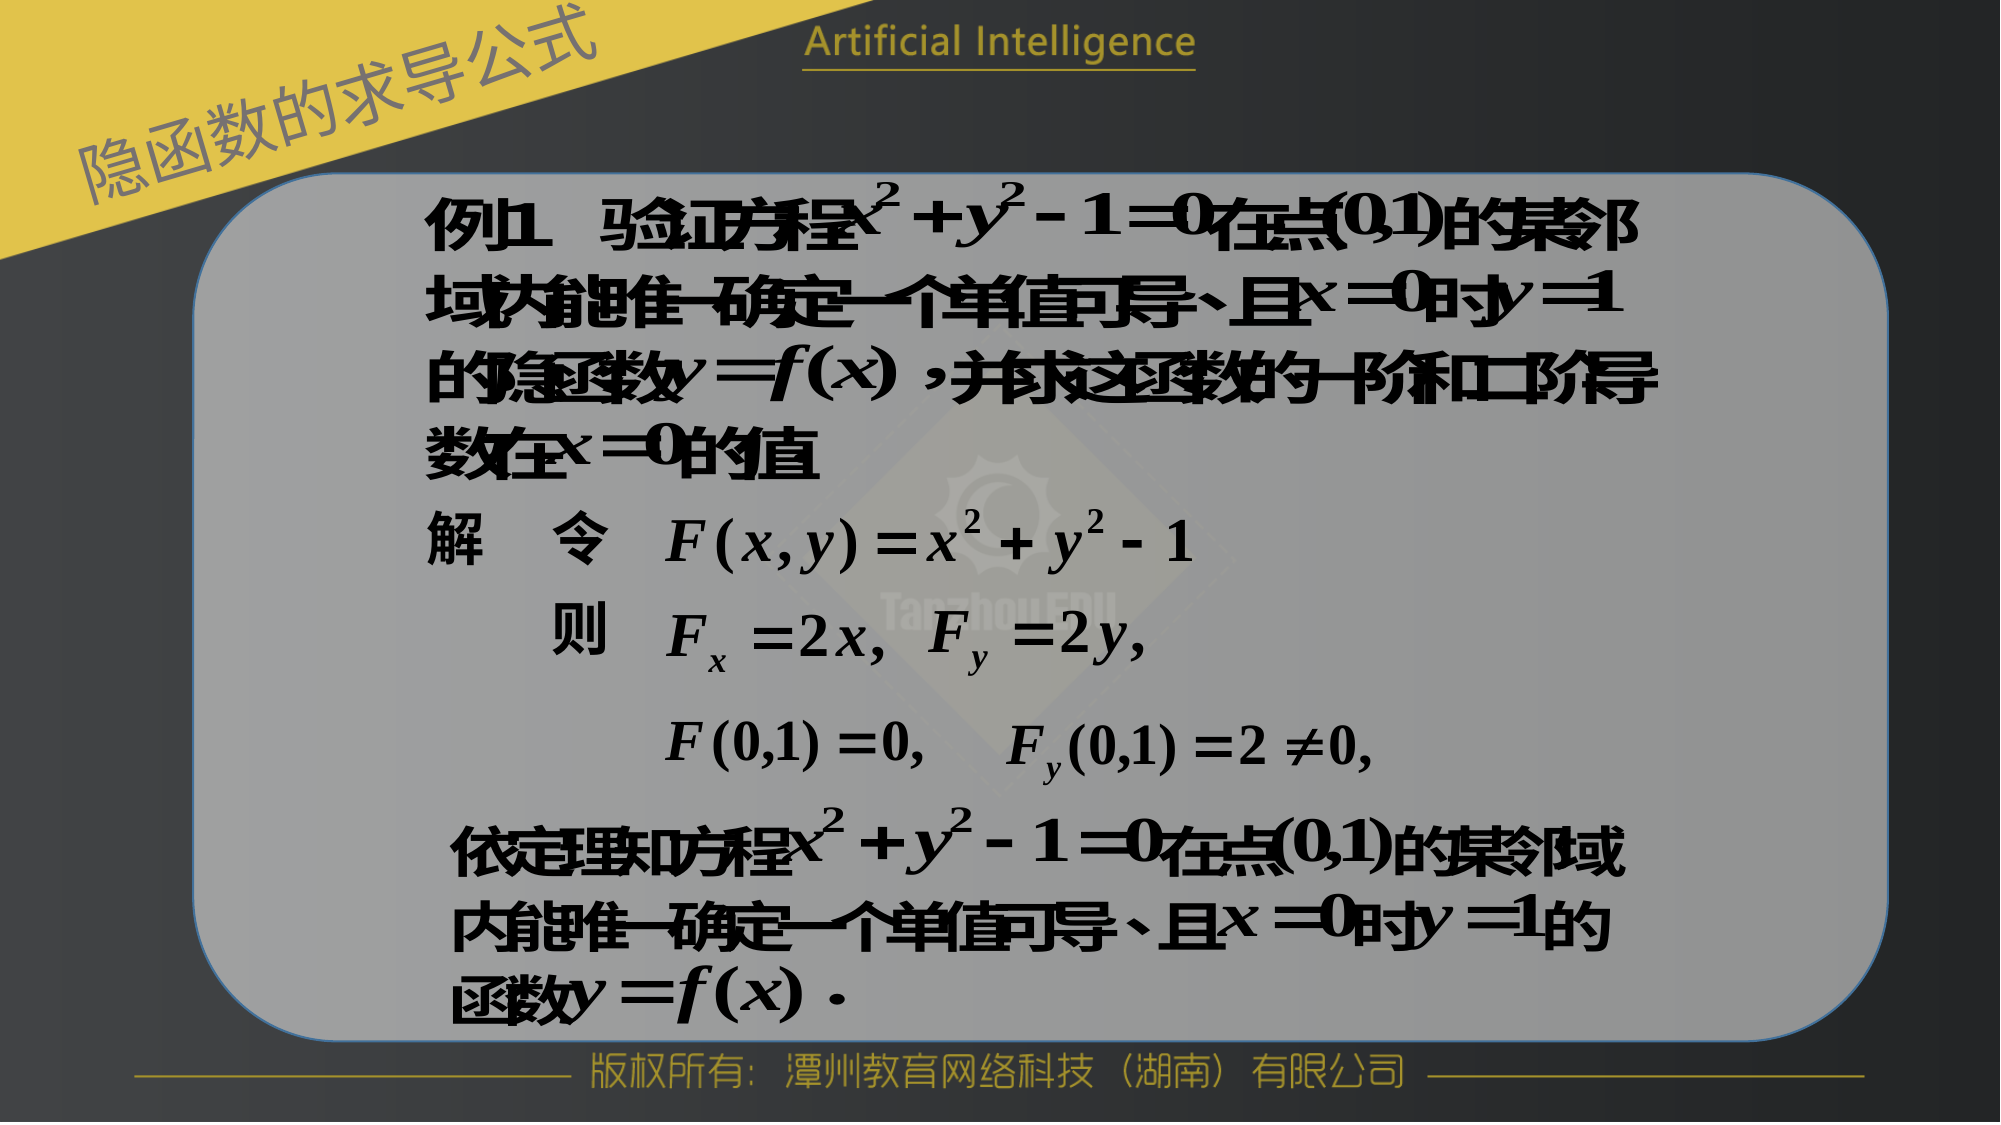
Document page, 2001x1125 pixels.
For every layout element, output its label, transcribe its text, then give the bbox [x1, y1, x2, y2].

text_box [423, 172, 1658, 482]
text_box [1001, 714, 1375, 792]
text_box [193, 173, 1888, 1042]
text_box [662, 602, 888, 678]
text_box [923, 598, 1149, 682]
text_box 令 [536, 494, 649, 580]
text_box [661, 715, 928, 780]
text_box 则 [536, 584, 649, 669]
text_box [448, 797, 1633, 1045]
text_box 解 [411, 494, 524, 580]
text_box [661, 499, 1197, 581]
picture [0, 0, 2000, 1122]
text_box 隐函数的求导公式 [60, 0, 614, 225]
